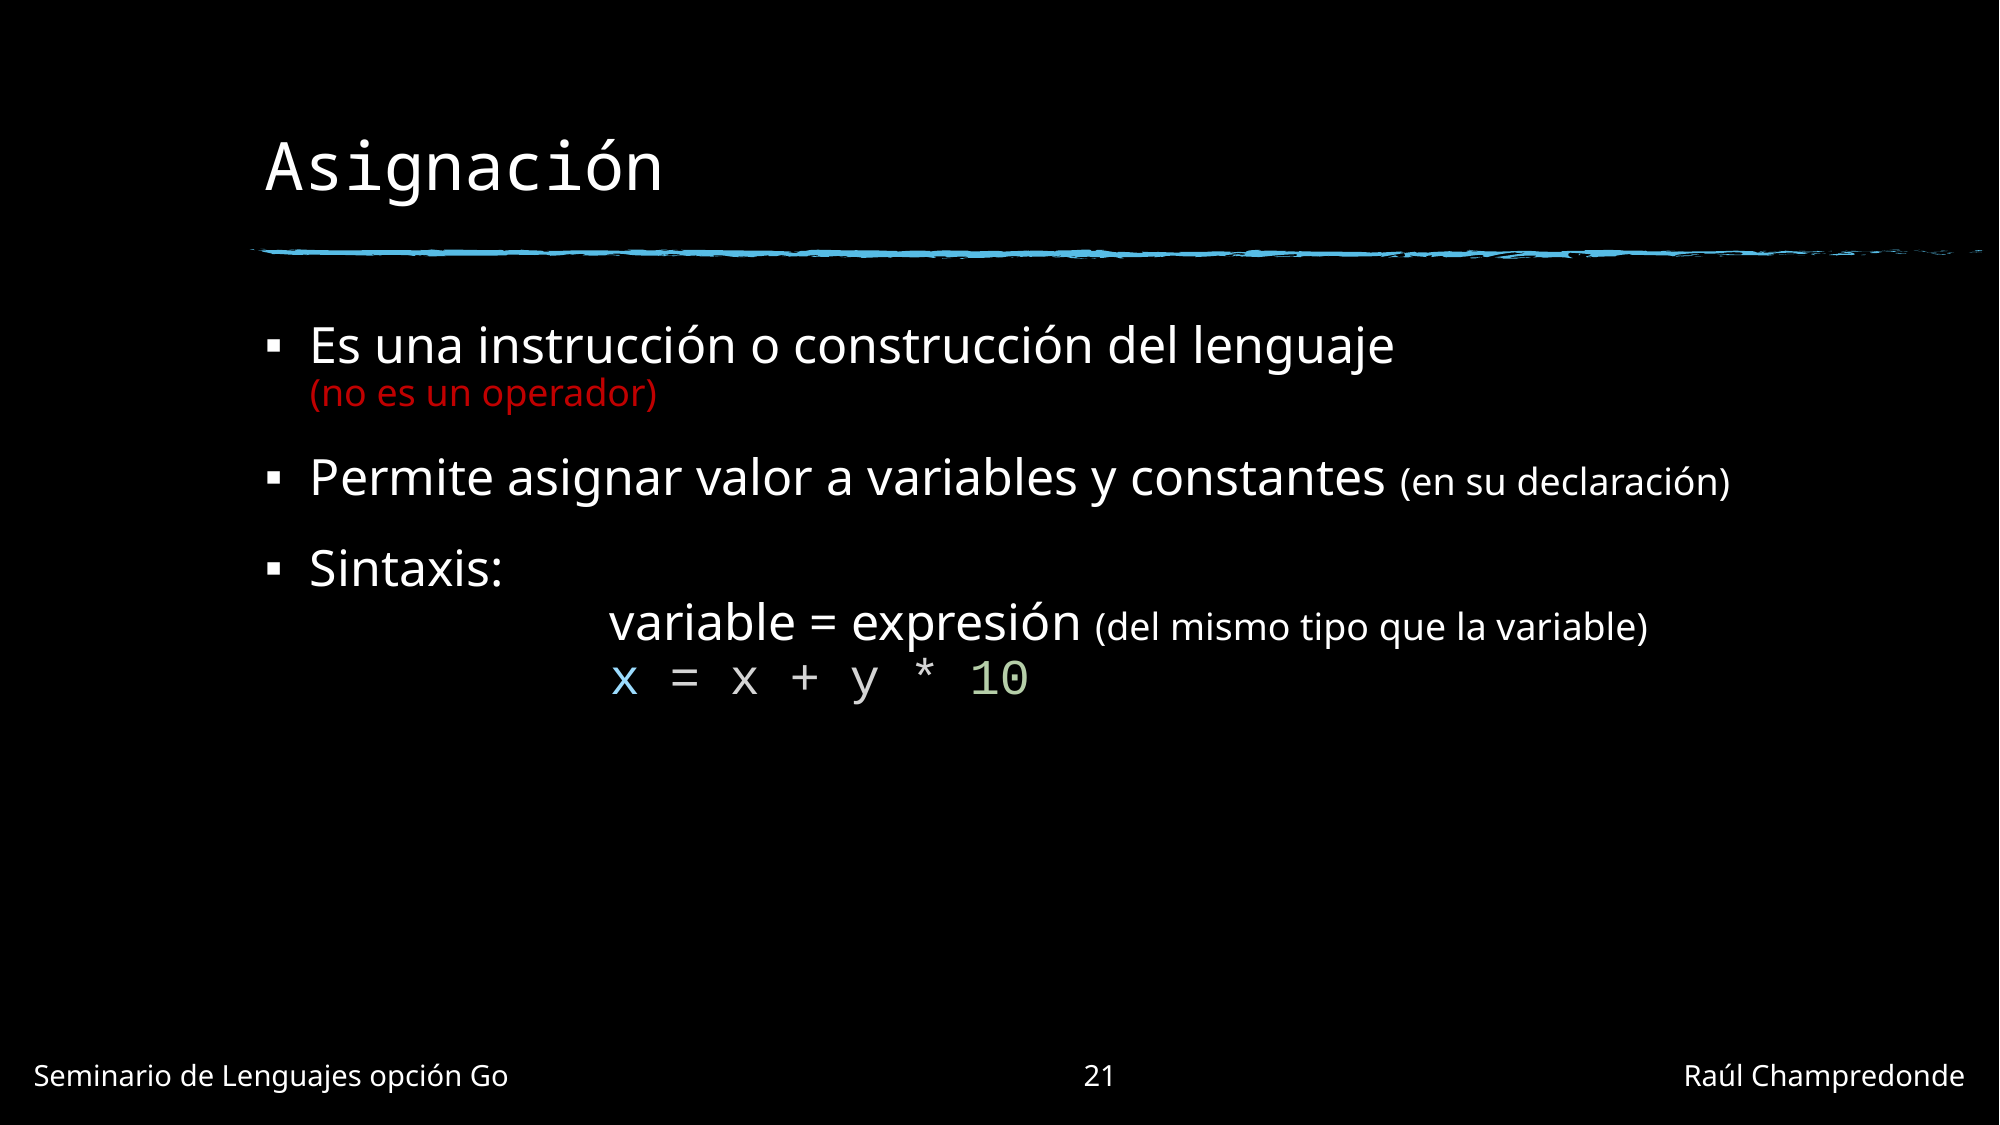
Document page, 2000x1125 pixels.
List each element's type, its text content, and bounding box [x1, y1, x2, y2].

footer Seminario de Lenguajes opción Go 21 Raúl Champredonde [0, 1050, 2000, 1096]
list Es una instrucción o construcción del lenguaje (no es un operador) Permite asignar valor a variables y constantes (en su declaración) Sintaxis: variable = expresión (del mismo tipo que la variable) x = x + y * 10 [249, 312, 1750, 1013]
title Asignación [249, 45, 1750, 213]
